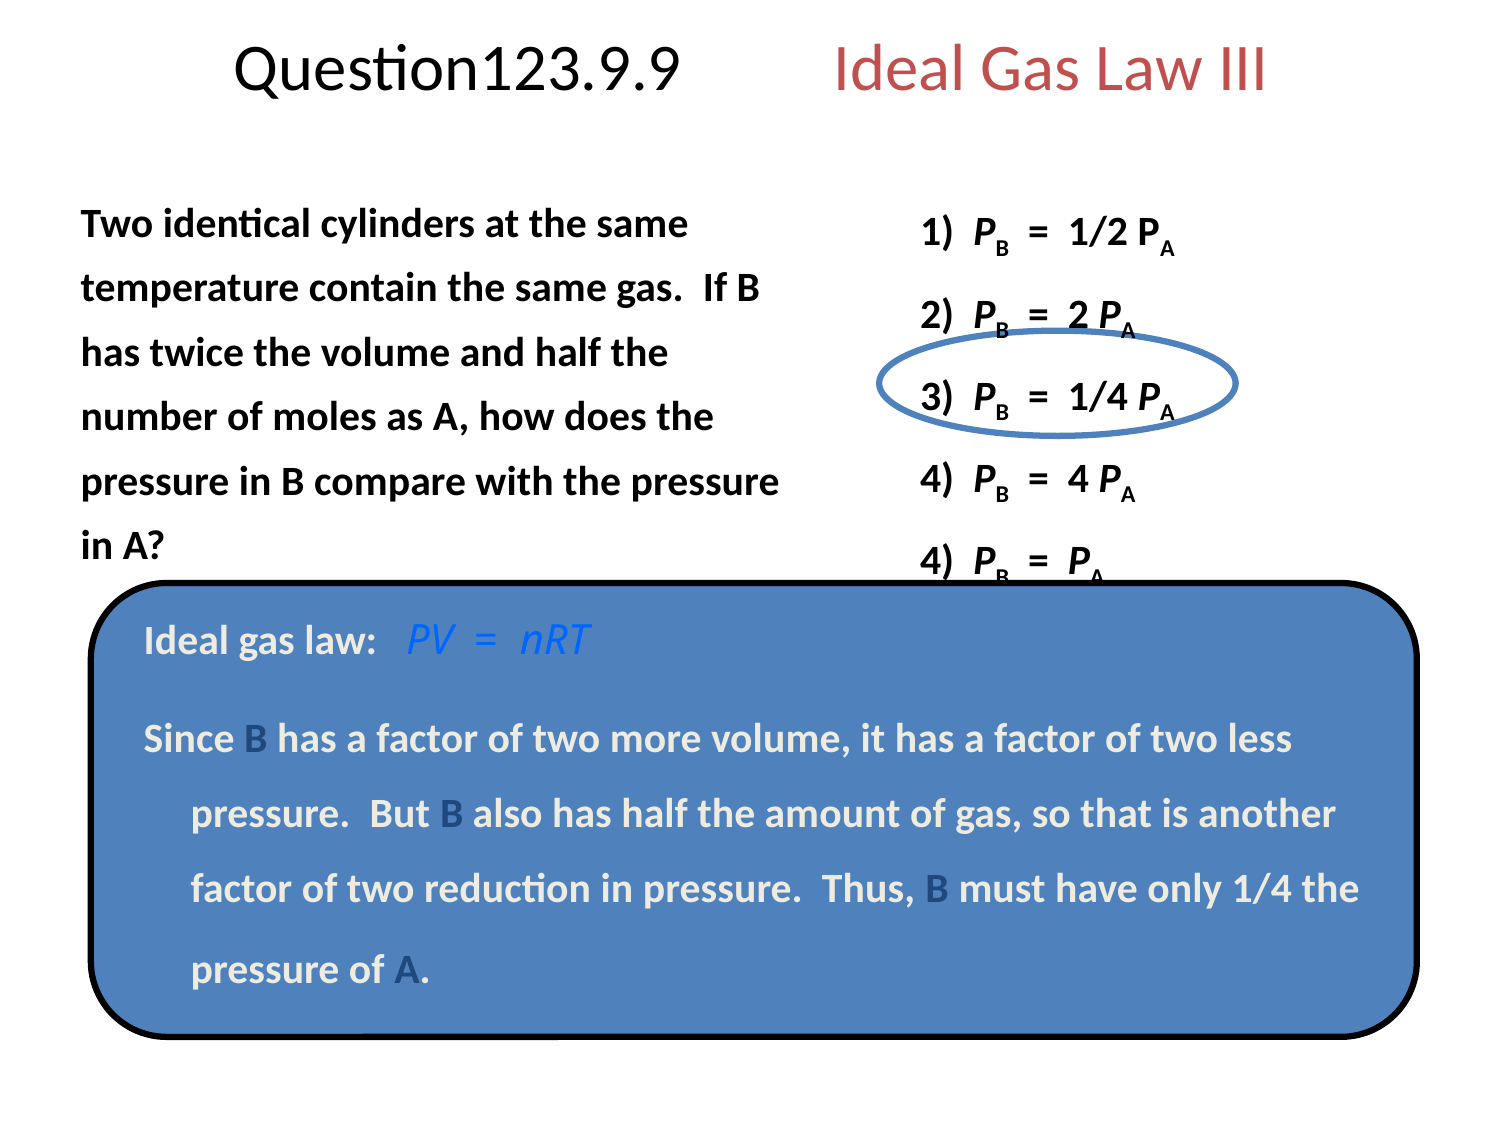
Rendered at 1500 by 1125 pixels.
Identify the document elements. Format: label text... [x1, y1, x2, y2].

text_box 1) PB = 1/2 PA 2) PB = 2 PA 3) PB = 1/4 PA 4) PB = 4 PA 4) PB = PA [905, 179, 1453, 571]
text_box Ideal gas law: PV = nRT Since B has a factor of two more volume, it has a factor of two less pressure. But B also has half the amount of gas, so that is another factor of two reduction in pressure. Thus, B must have only 1/4 the pressure of A. [128, 580, 1411, 1001]
title Question123.9.9 Ideal Gas Law III [153, 0, 1350, 138]
text_box [879, 356, 905, 411]
text_box Two identical cylinders at the same temperature contain the same gas. If B has twice the volume and half the number of moles as A, how does the pressure in B compare with the pressure in A? [0, 173, 826, 608]
text_box [90, 608, 1406, 1037]
text_box [1411, 629, 1417, 991]
